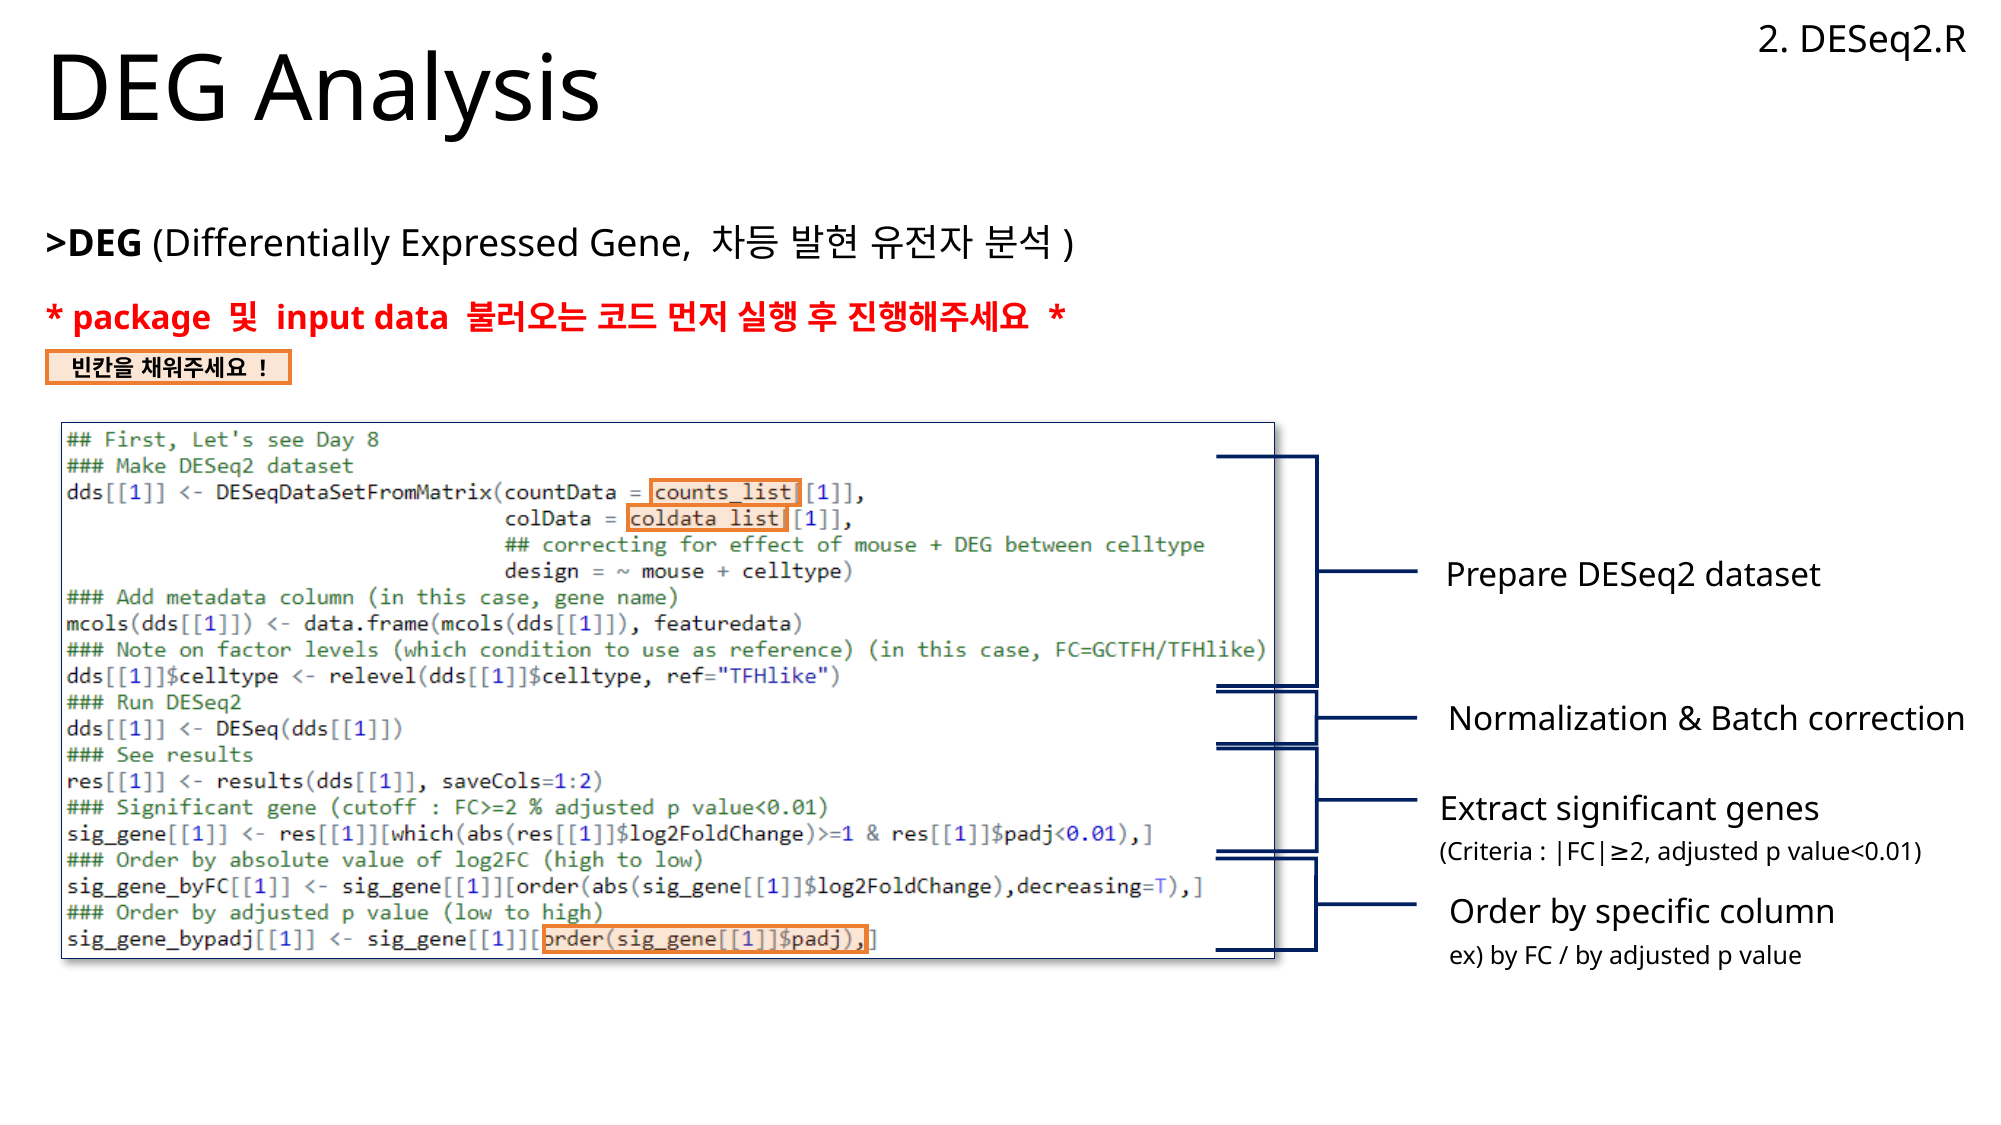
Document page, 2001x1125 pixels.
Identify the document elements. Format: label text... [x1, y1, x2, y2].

title DEG Analysis [30, 26, 1756, 156]
text_box [1275, 455, 1418, 687]
text_box 빈칸을 채워주세요 ! [46, 350, 291, 384]
text_box Order by specific column ex) by FC / by adjusted p value [1434, 870, 1852, 977]
text_box [1275, 857, 1417, 951]
text_box >DEG (Differentially Expressed Gene, 차등 발현 유전자 분석) * package 및 input data 불러오는 코드 먼저 실행 후 진행해주세요 * [30, 197, 1756, 912]
text_box Normalization & Batch correction [1756, 677, 1982, 745]
picture [61, 422, 1275, 959]
text_box Prepare DESeq2 dataset [1430, 533, 1837, 601]
text_box [1275, 691, 1418, 745]
text_box 2. DESeq2.R [1743, 7, 1982, 68]
text_box [1275, 747, 1418, 852]
text_box Extract significant genes (Criteria : |FC|≥2, adjusted p value<0.01) [1424, 767, 1938, 874]
